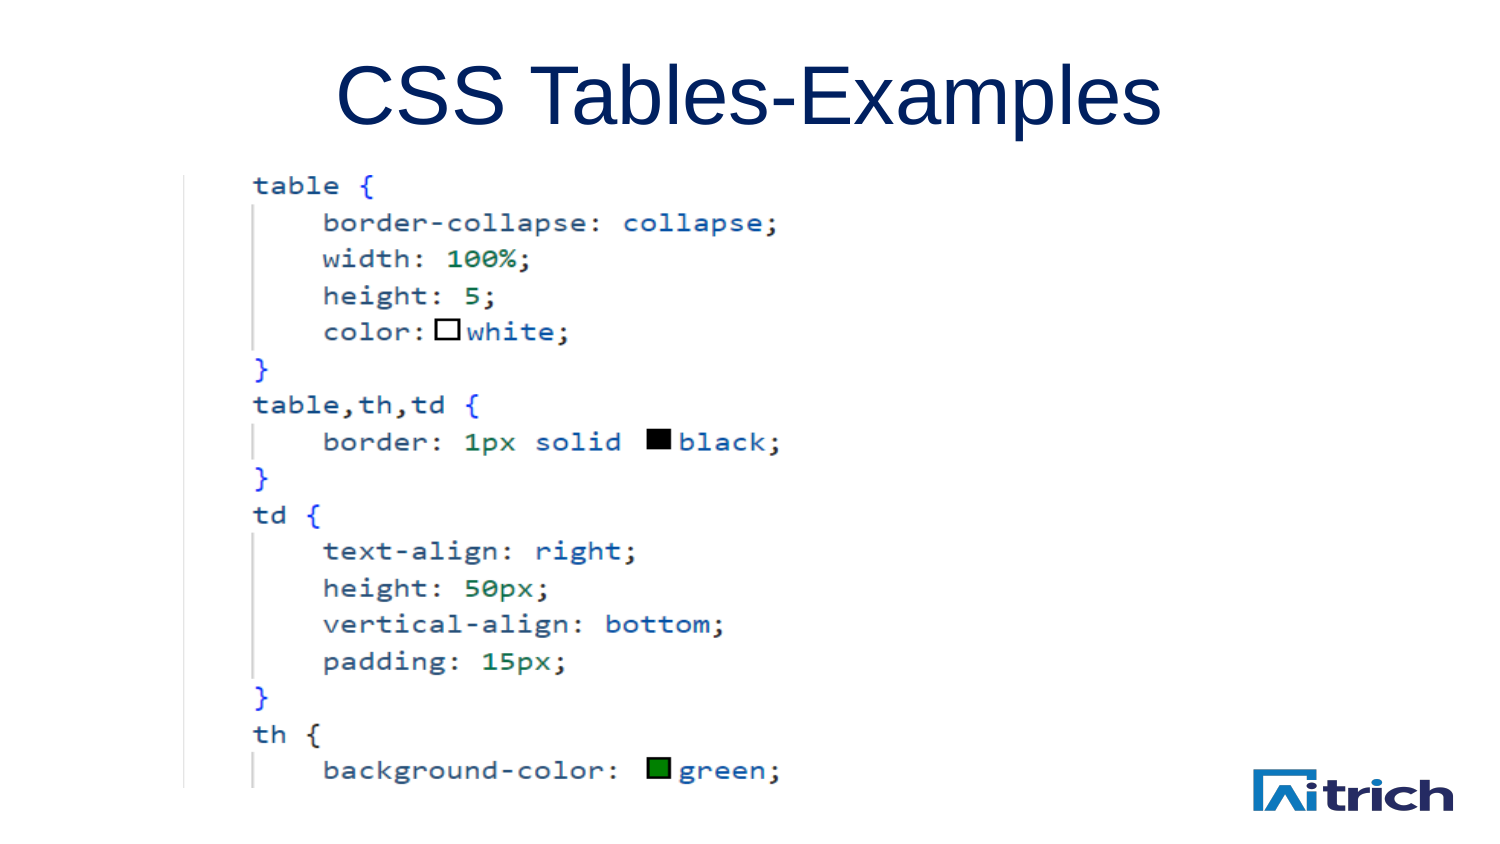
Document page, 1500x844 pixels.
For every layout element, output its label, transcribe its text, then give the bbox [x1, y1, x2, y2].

picture [182, 175, 1094, 789]
title CSS Tables-Examples [75, 33, 1425, 210]
picture [1251, 768, 1455, 813]
